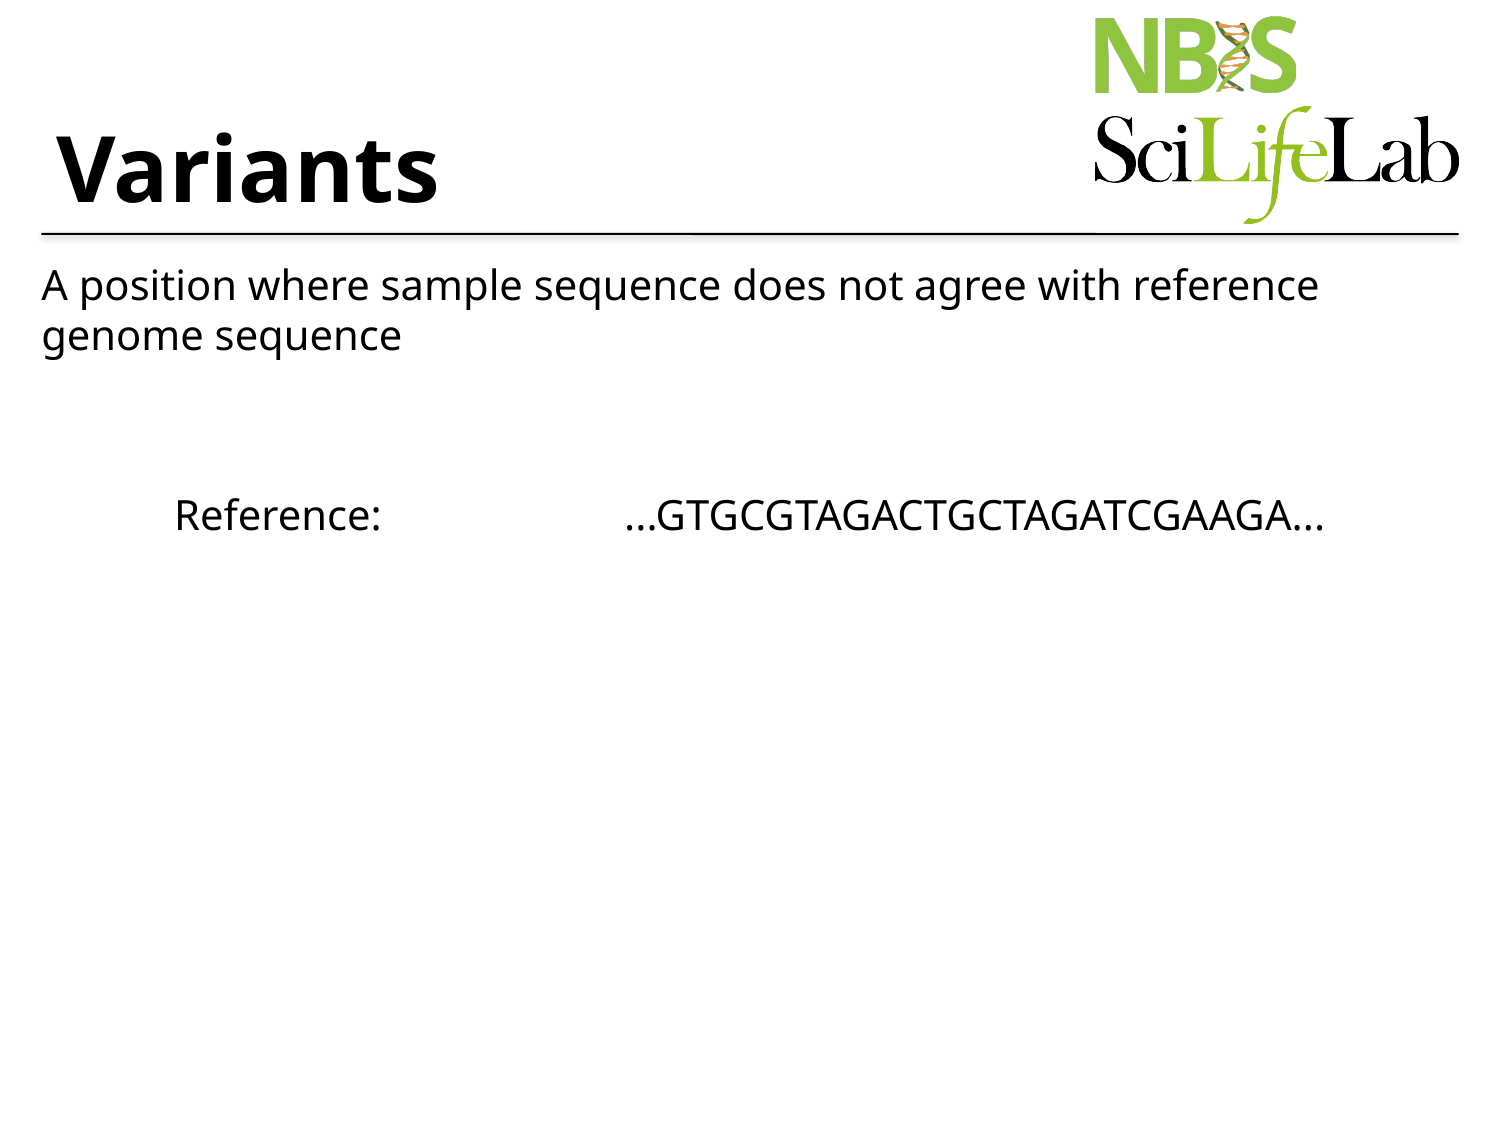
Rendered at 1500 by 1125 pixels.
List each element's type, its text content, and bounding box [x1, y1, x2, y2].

picture [1095, 106, 1459, 224]
title Variants [41, 103, 1066, 226]
list A position where sample sequence does not agree with reference genome sequence [41, 258, 1459, 488]
text_box Reference: ...GTGCGTAGACTGCTAGATCGAAGA... [41, 488, 1459, 1059]
